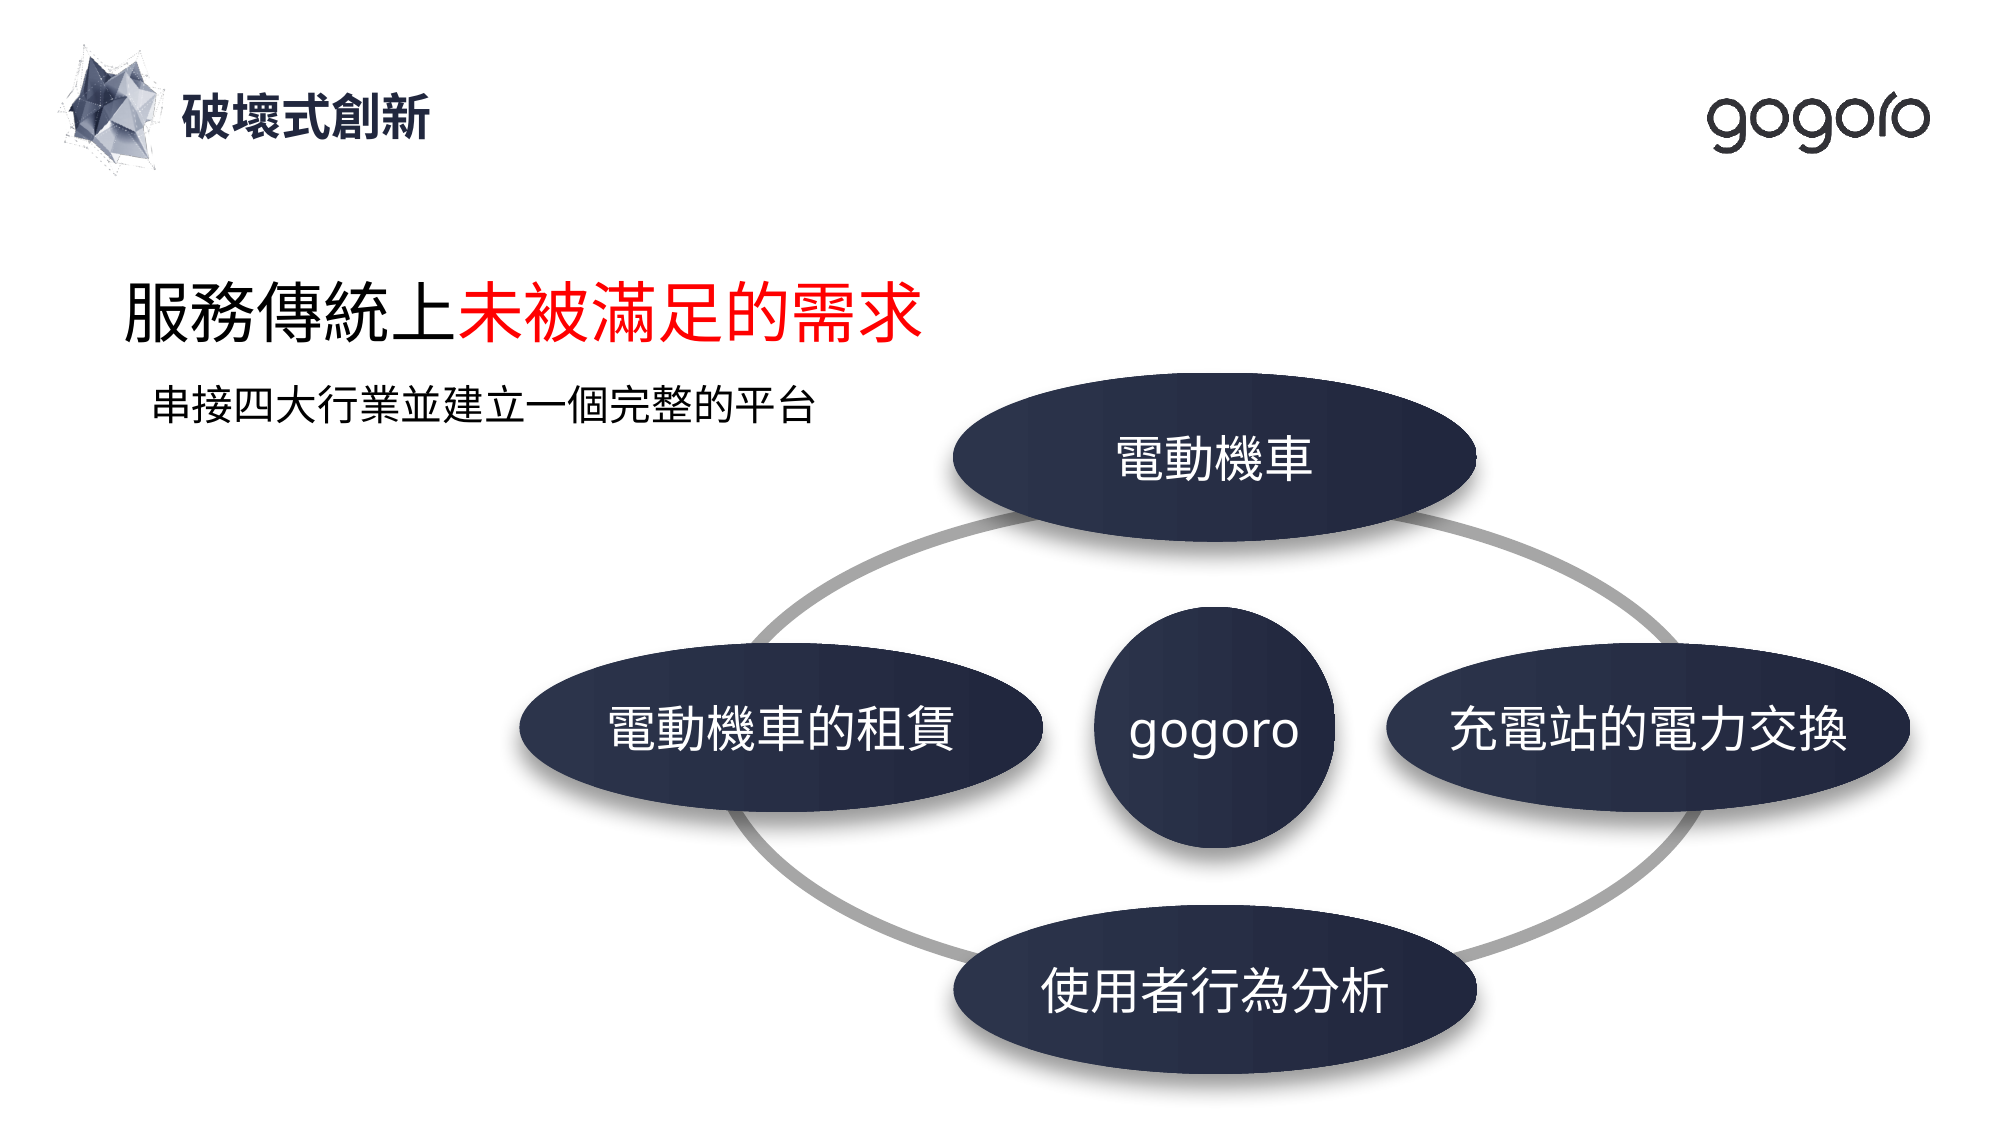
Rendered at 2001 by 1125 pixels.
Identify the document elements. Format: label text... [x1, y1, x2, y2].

picture [1707, 91, 1930, 154]
text_box 破壞式創新 [201, 70, 432, 153]
text_box 電動機車 [951, 371, 1478, 543]
text_box 充電站的電力交換 [1385, 641, 1912, 813]
text_box 串接四大行業並建立一個完整的平台 [60, 321, 834, 436]
picture [1, 0, 211, 209]
text_box [757, 526, 1673, 959]
text_box 電動機車的租賃 [518, 641, 1045, 813]
text_box 服務傳統上未被滿足的需求 [108, 183, 940, 358]
text_box gogoro [1093, 605, 1337, 850]
text_box 使用者行為分析 [952, 903, 1479, 1075]
